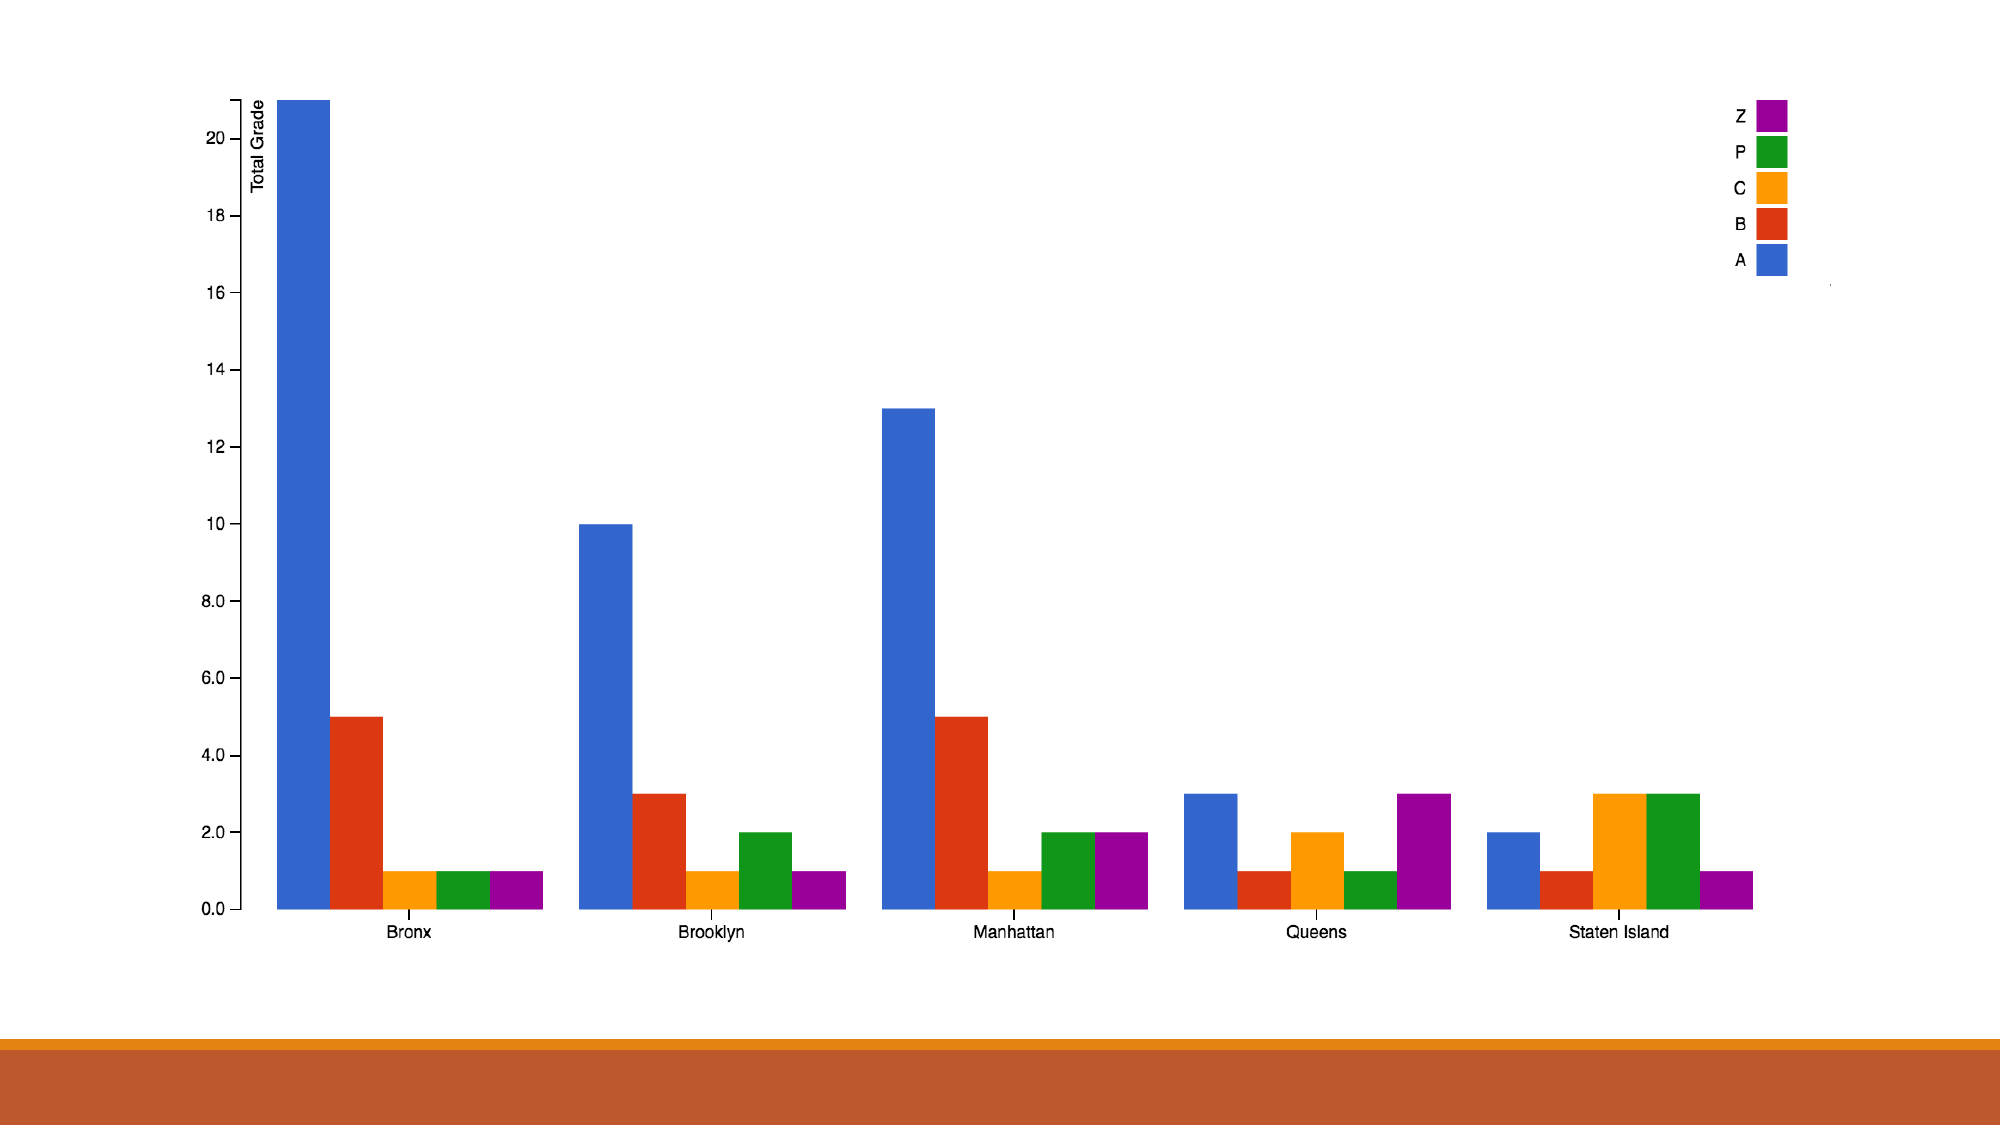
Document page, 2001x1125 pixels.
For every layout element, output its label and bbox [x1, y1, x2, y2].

picture [179, 60, 1831, 963]
